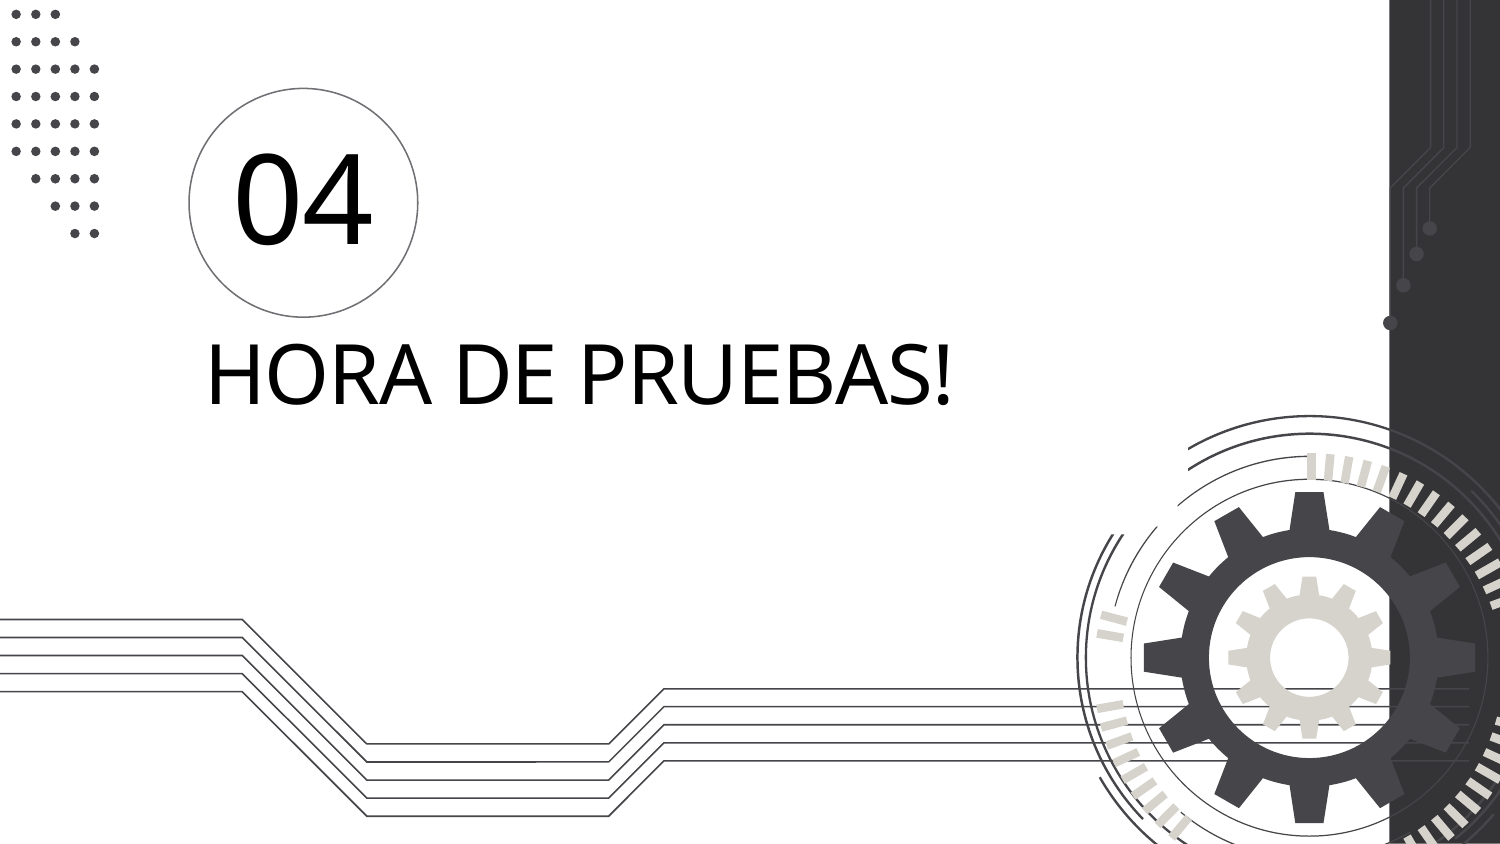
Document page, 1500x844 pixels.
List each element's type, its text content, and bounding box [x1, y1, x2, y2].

text_box [226, 287, 381, 317]
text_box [1076, 414, 1500, 844]
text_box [0, 618, 1069, 818]
title 04 [181, 119, 426, 287]
title HORA DE PRUEBAS! [189, 317, 1096, 581]
text_box [225, 88, 382, 119]
